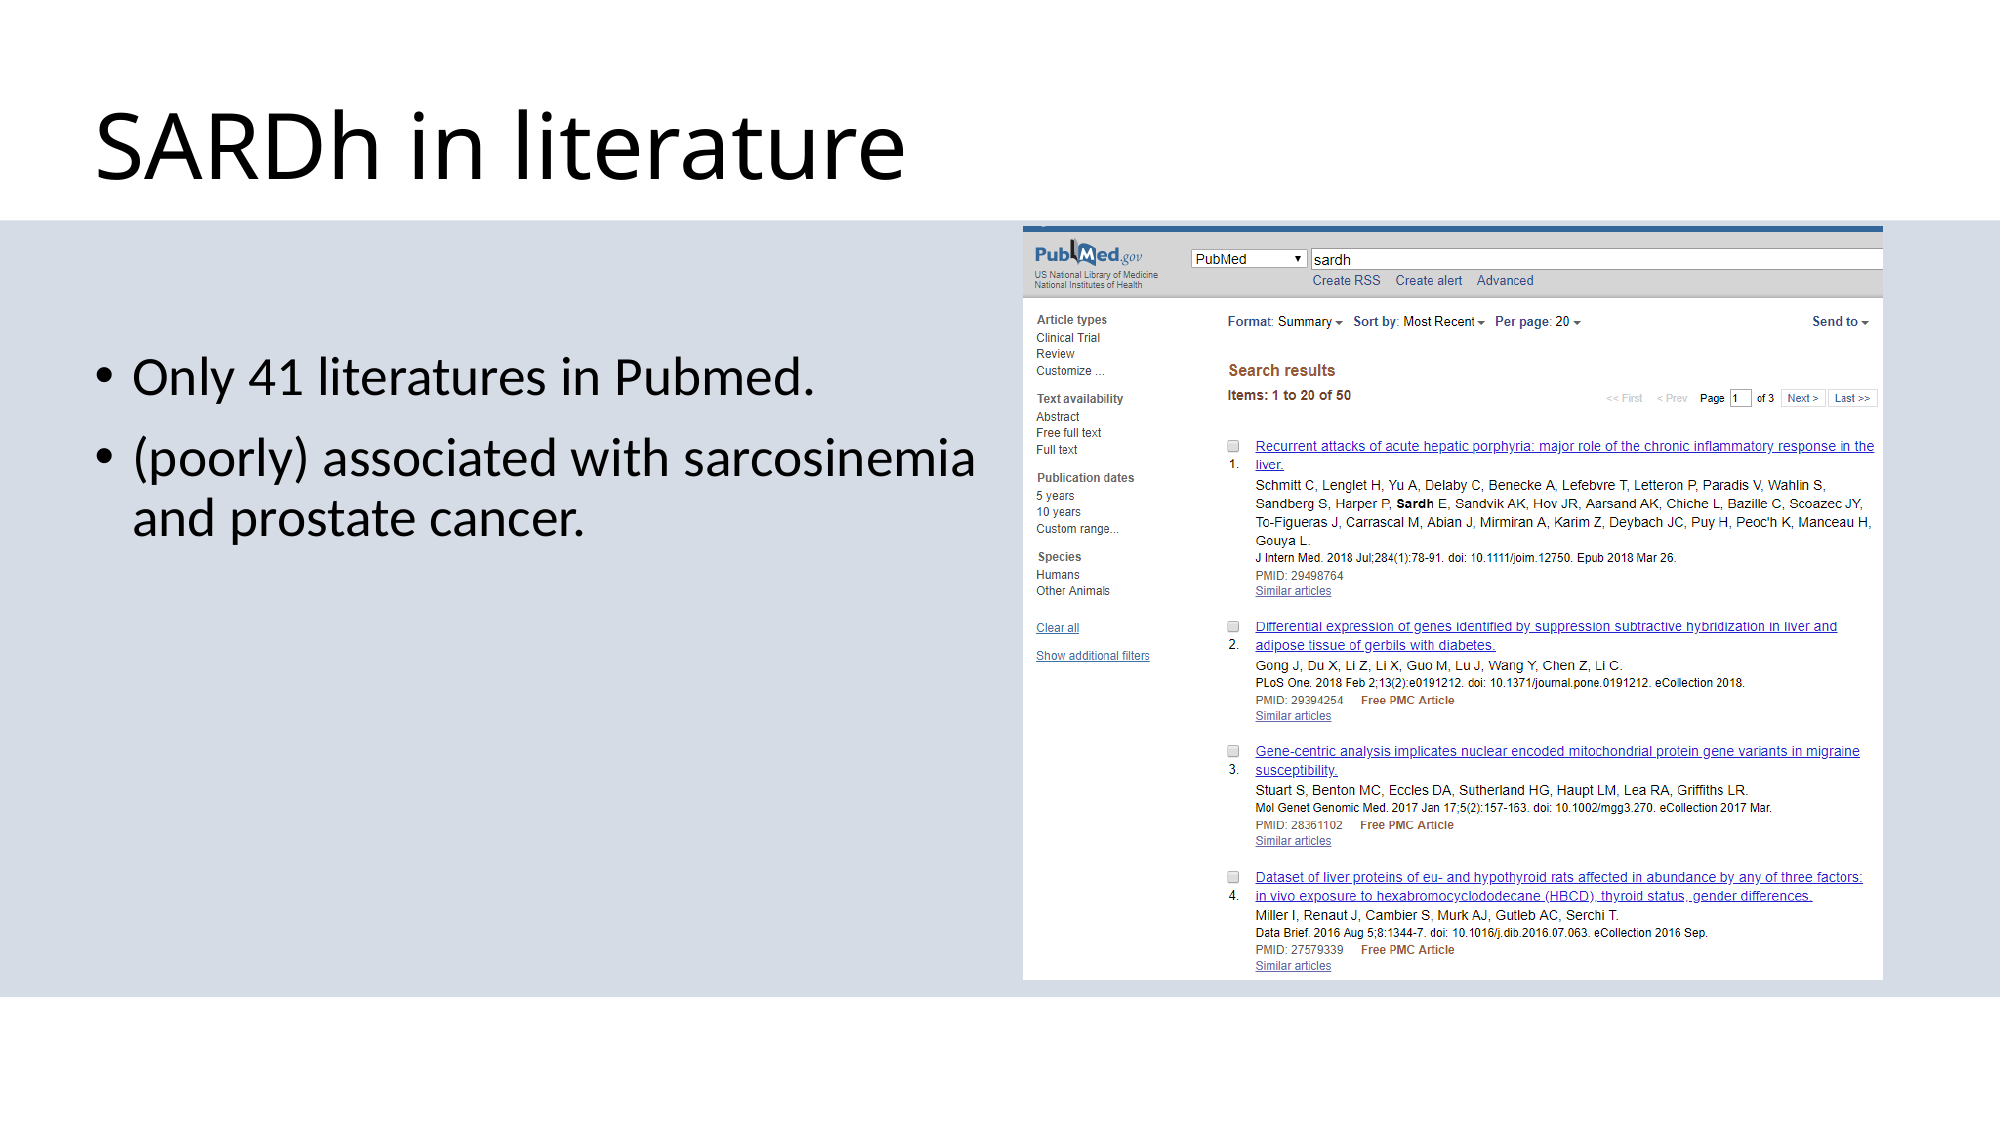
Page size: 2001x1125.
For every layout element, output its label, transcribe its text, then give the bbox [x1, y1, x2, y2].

title SARDh in literature [79, 92, 1921, 208]
list Only 41 literatures in Pubmed. (poorly) associated with sarcosinemia and prostate cancer. [79, 339, 1016, 944]
picture [1023, 226, 1883, 980]
